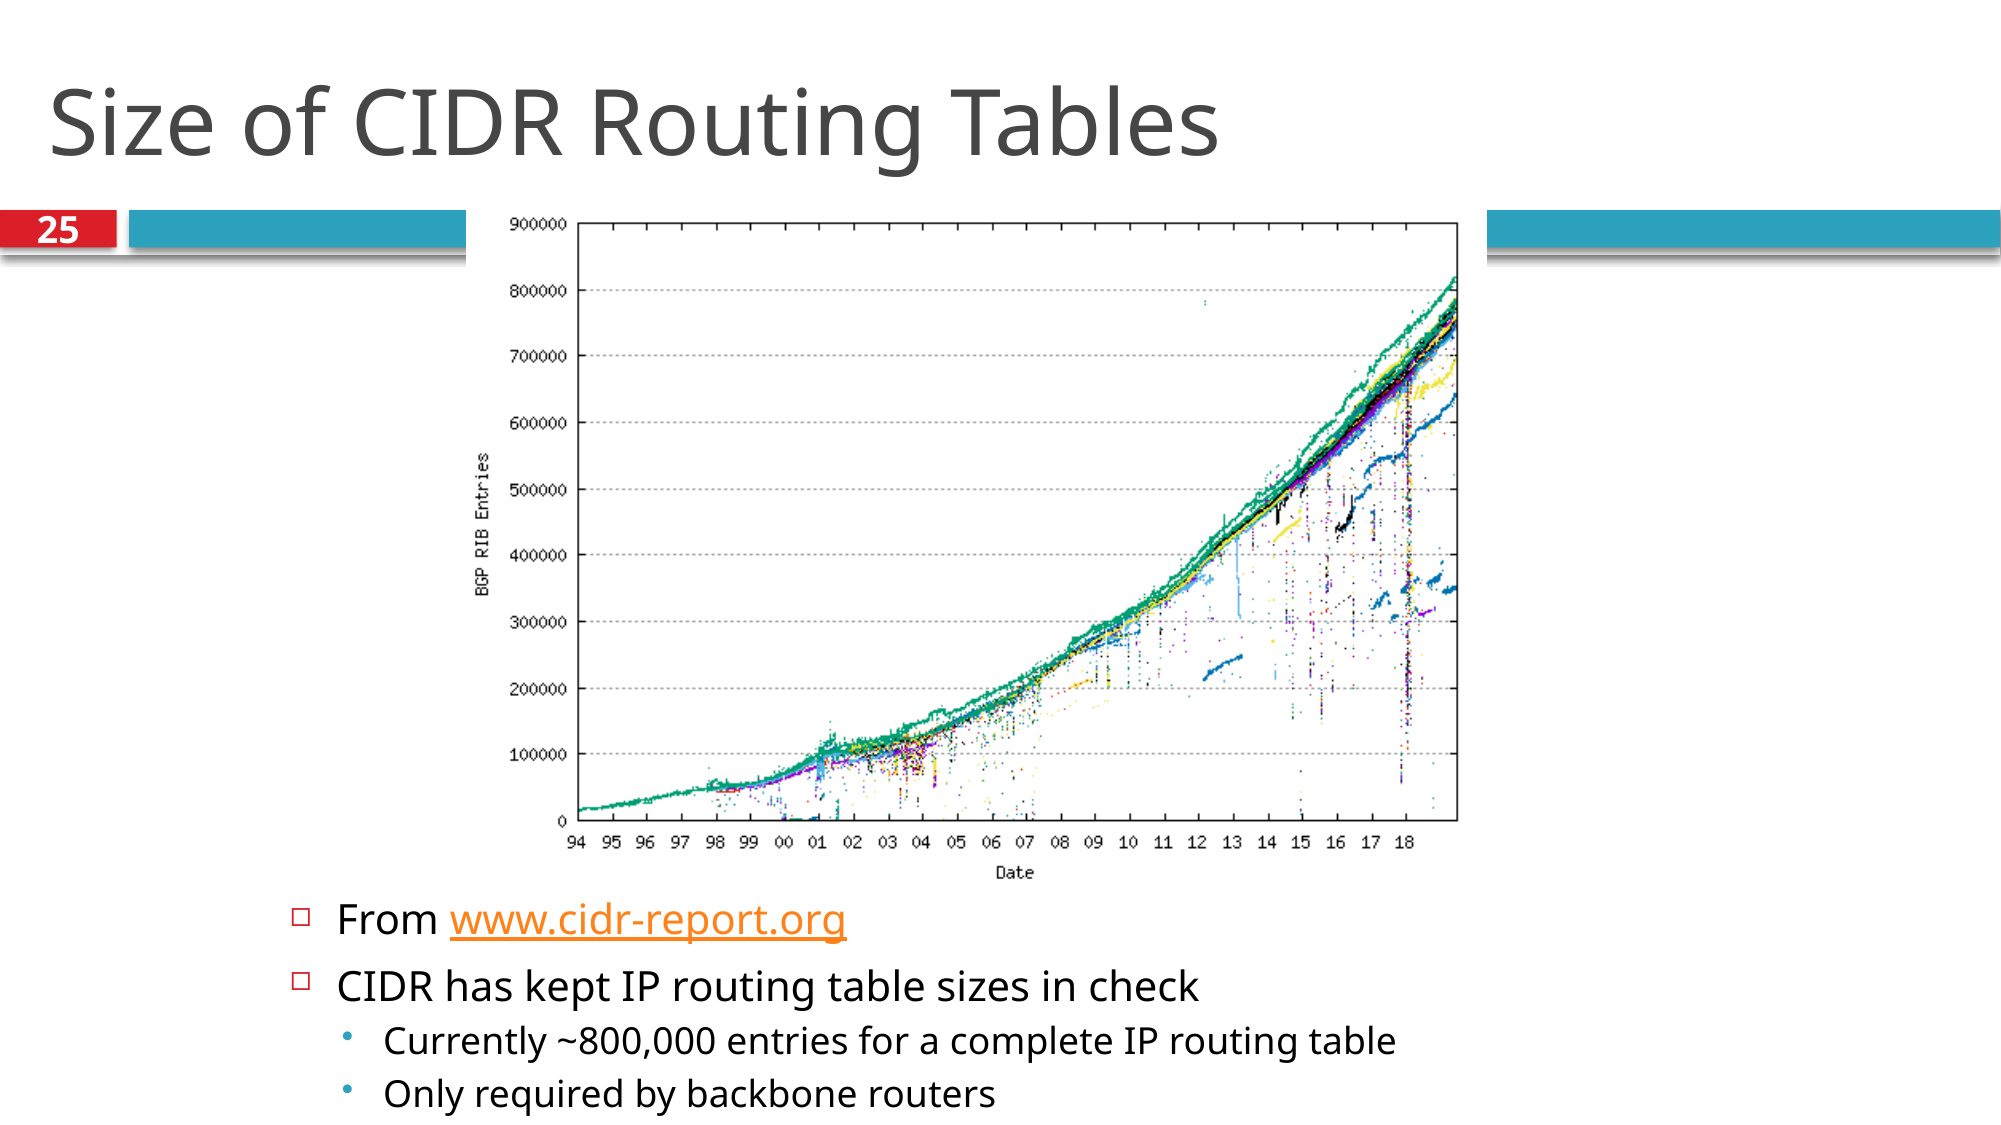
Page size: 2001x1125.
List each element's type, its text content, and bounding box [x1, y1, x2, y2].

title Size of CIDR Routing Tables [33, 37, 1967, 200]
slide_number 25 [0, 206, 117, 257]
picture [466, 201, 1488, 888]
list From www.cidr-report.org CIDR has kept IP routing table sizes in check Currently ~800,000 entries for a complete IP routing table Only required by backbone routers [275, 885, 1725, 1125]
